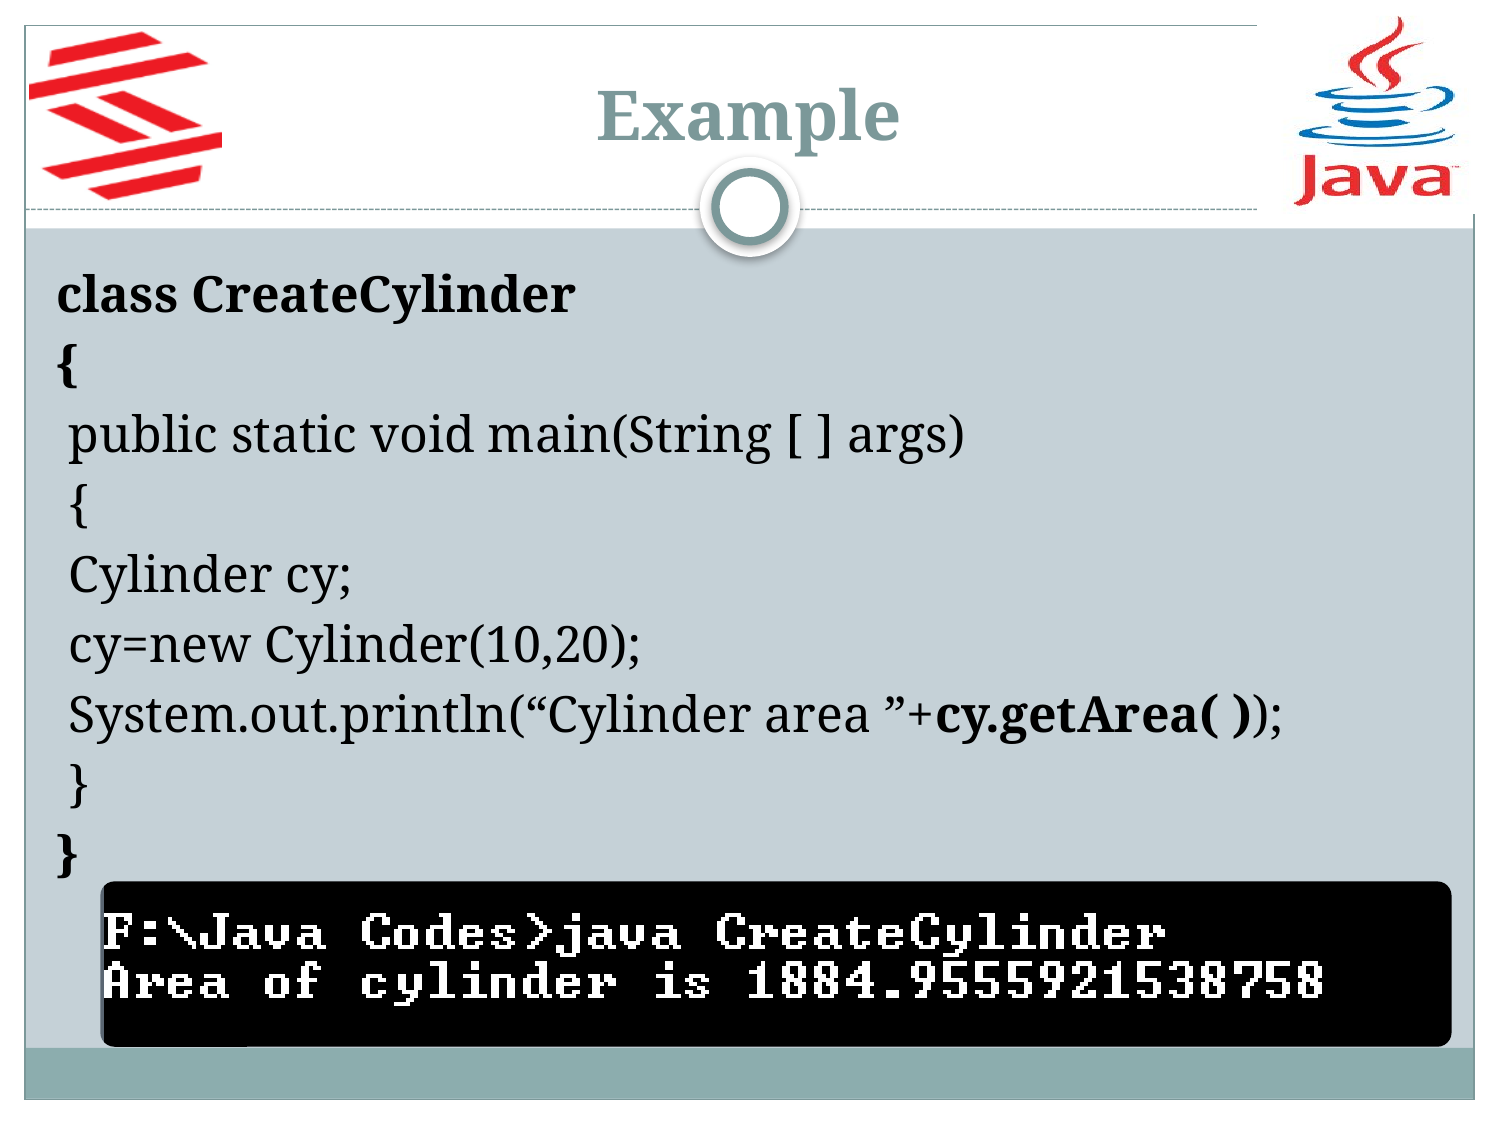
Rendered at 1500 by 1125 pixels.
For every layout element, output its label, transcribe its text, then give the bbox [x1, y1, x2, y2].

title Example [227, 37, 1250, 162]
picture [100, 881, 1452, 1047]
picture [29, 30, 222, 209]
picture [1257, 6, 1486, 214]
list class CreateCylinder { public static void main(String [ ] args) { Cylinder cy; cy=new Cylinder(10,20); System.out.println(“Cylinder area ”+cy.getArea( )); } } [41, 255, 1460, 1047]
